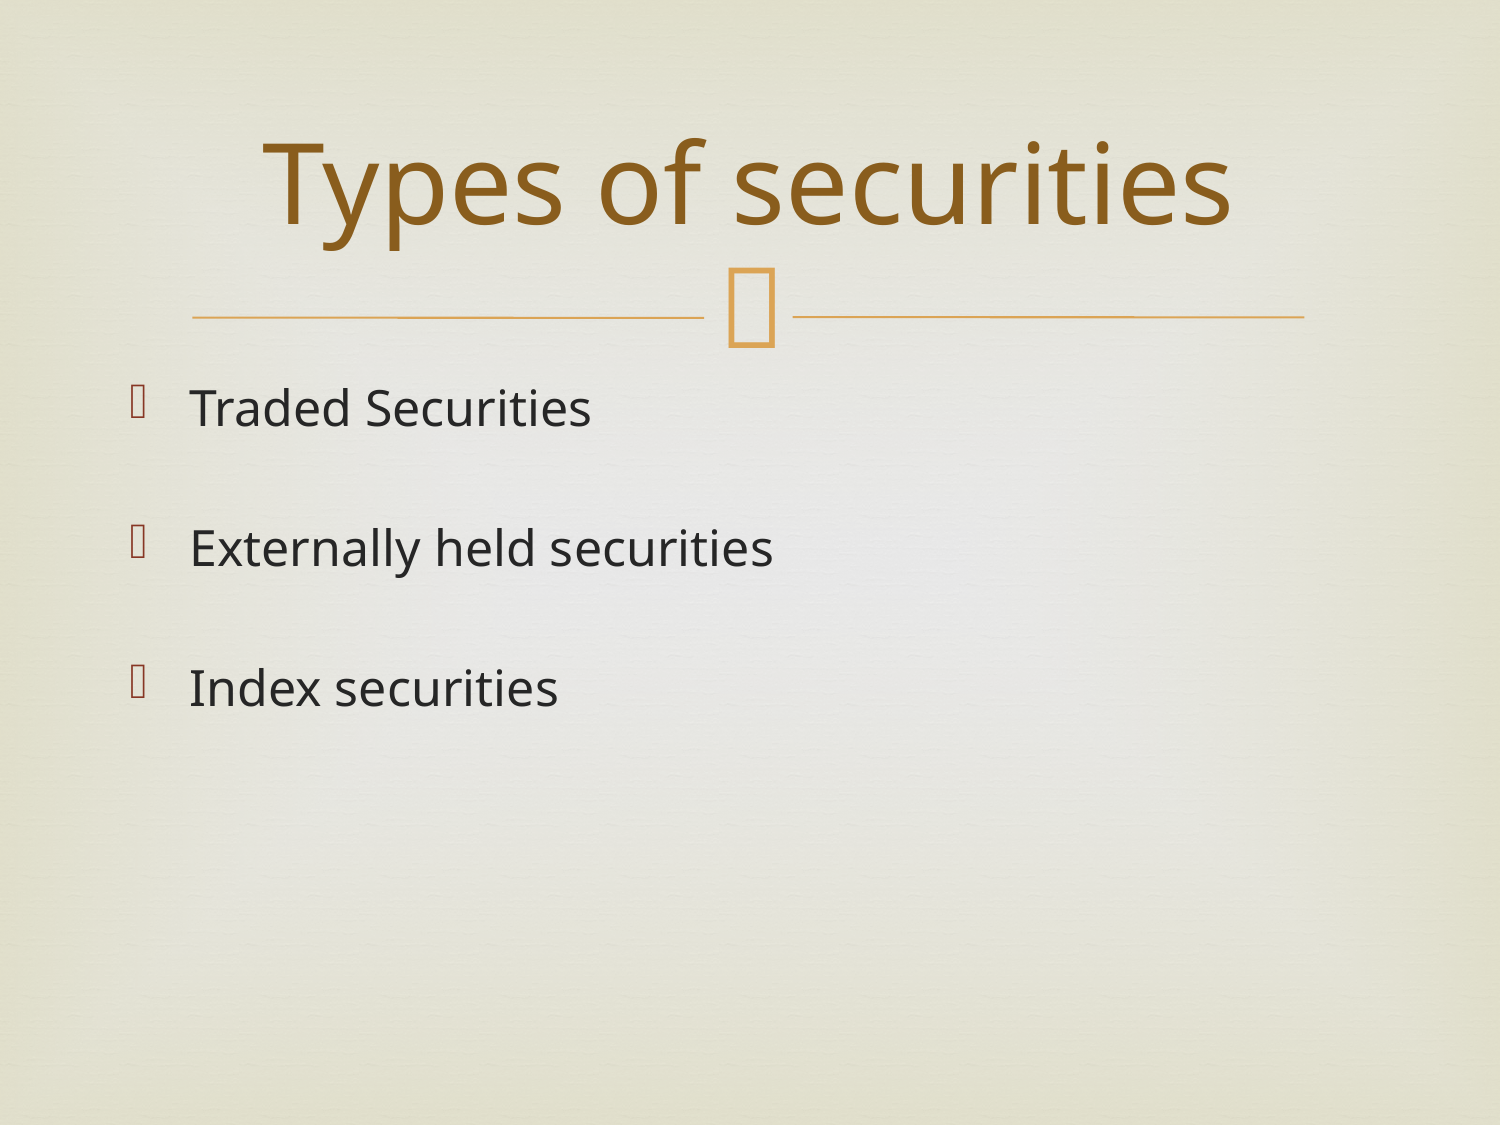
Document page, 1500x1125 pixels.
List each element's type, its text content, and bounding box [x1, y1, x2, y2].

list Traded Securities Externally held securities Index securities [114, 368, 1386, 1005]
title Types of securities [112, 93, 1386, 267]
